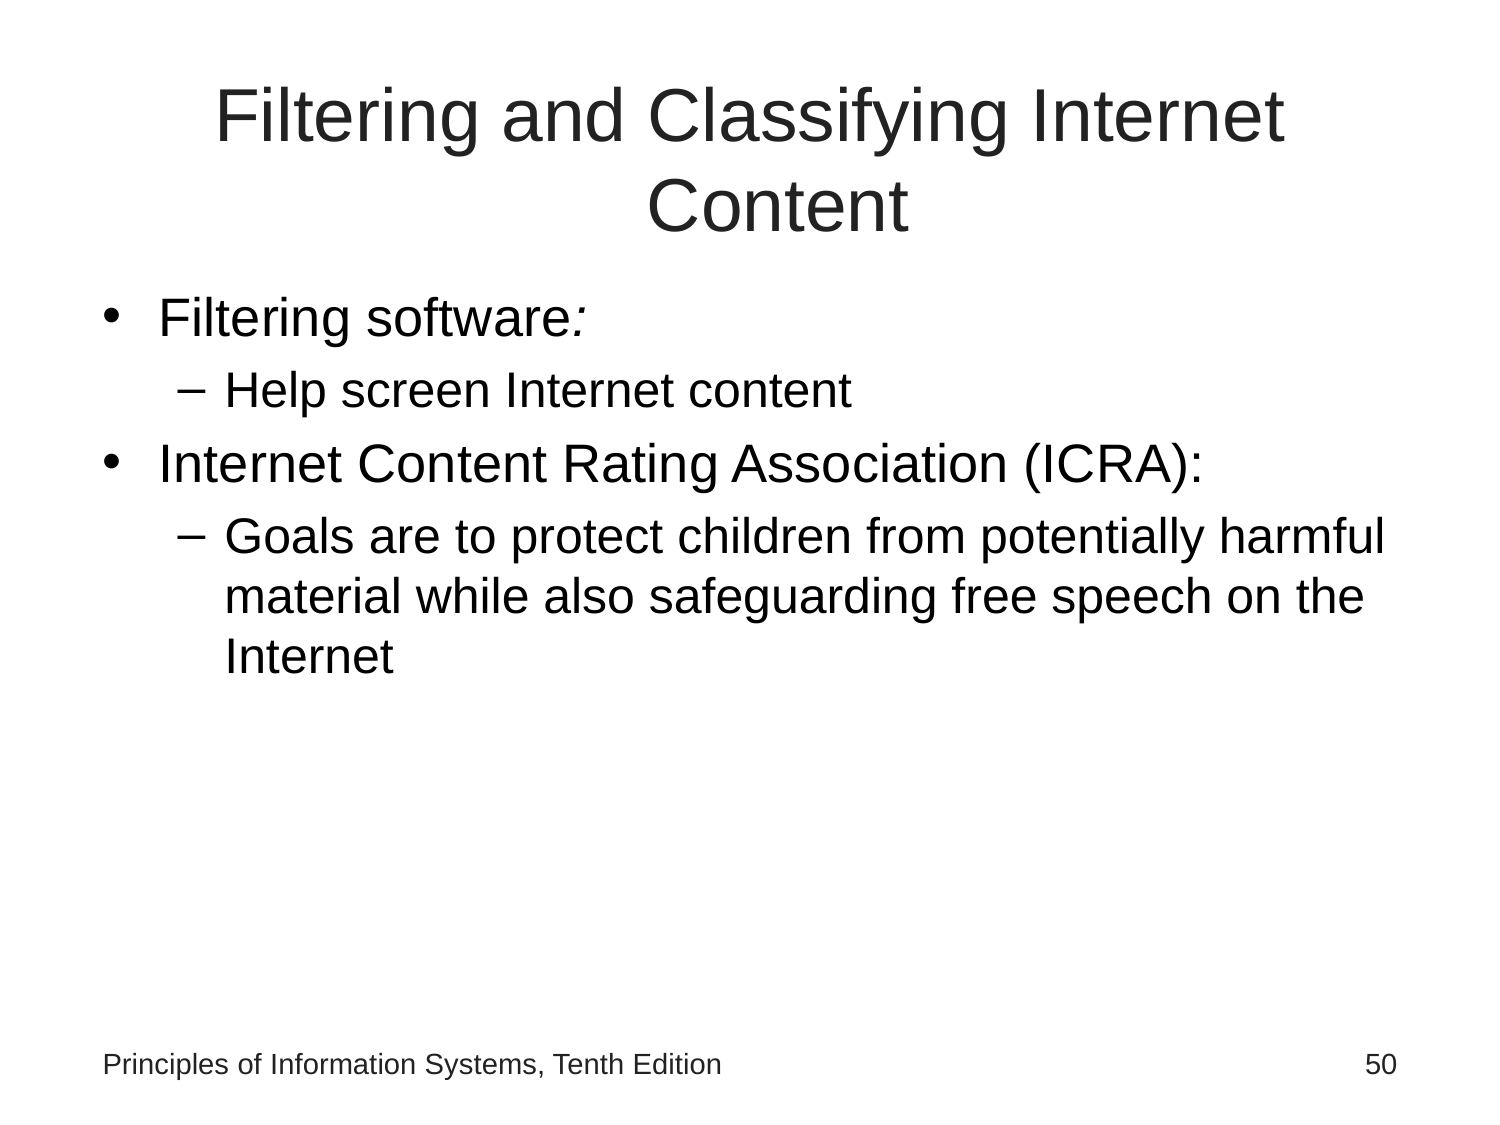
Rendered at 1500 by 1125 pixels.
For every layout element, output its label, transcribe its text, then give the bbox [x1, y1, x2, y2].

text_box Principles of Information Systems, Tenth Edition [87, 1037, 1050, 1100]
list Filtering software: Help screen Internet content Internet Content Rating Association (ICRA): Goals are to protect children from potentially harmful material while also safeguarding free speech on the Internet [87, 275, 1413, 1025]
text_box ‹#› [1074, 1037, 1413, 1100]
title Filtering and Classifying Internet Content [87, 62, 1413, 250]
